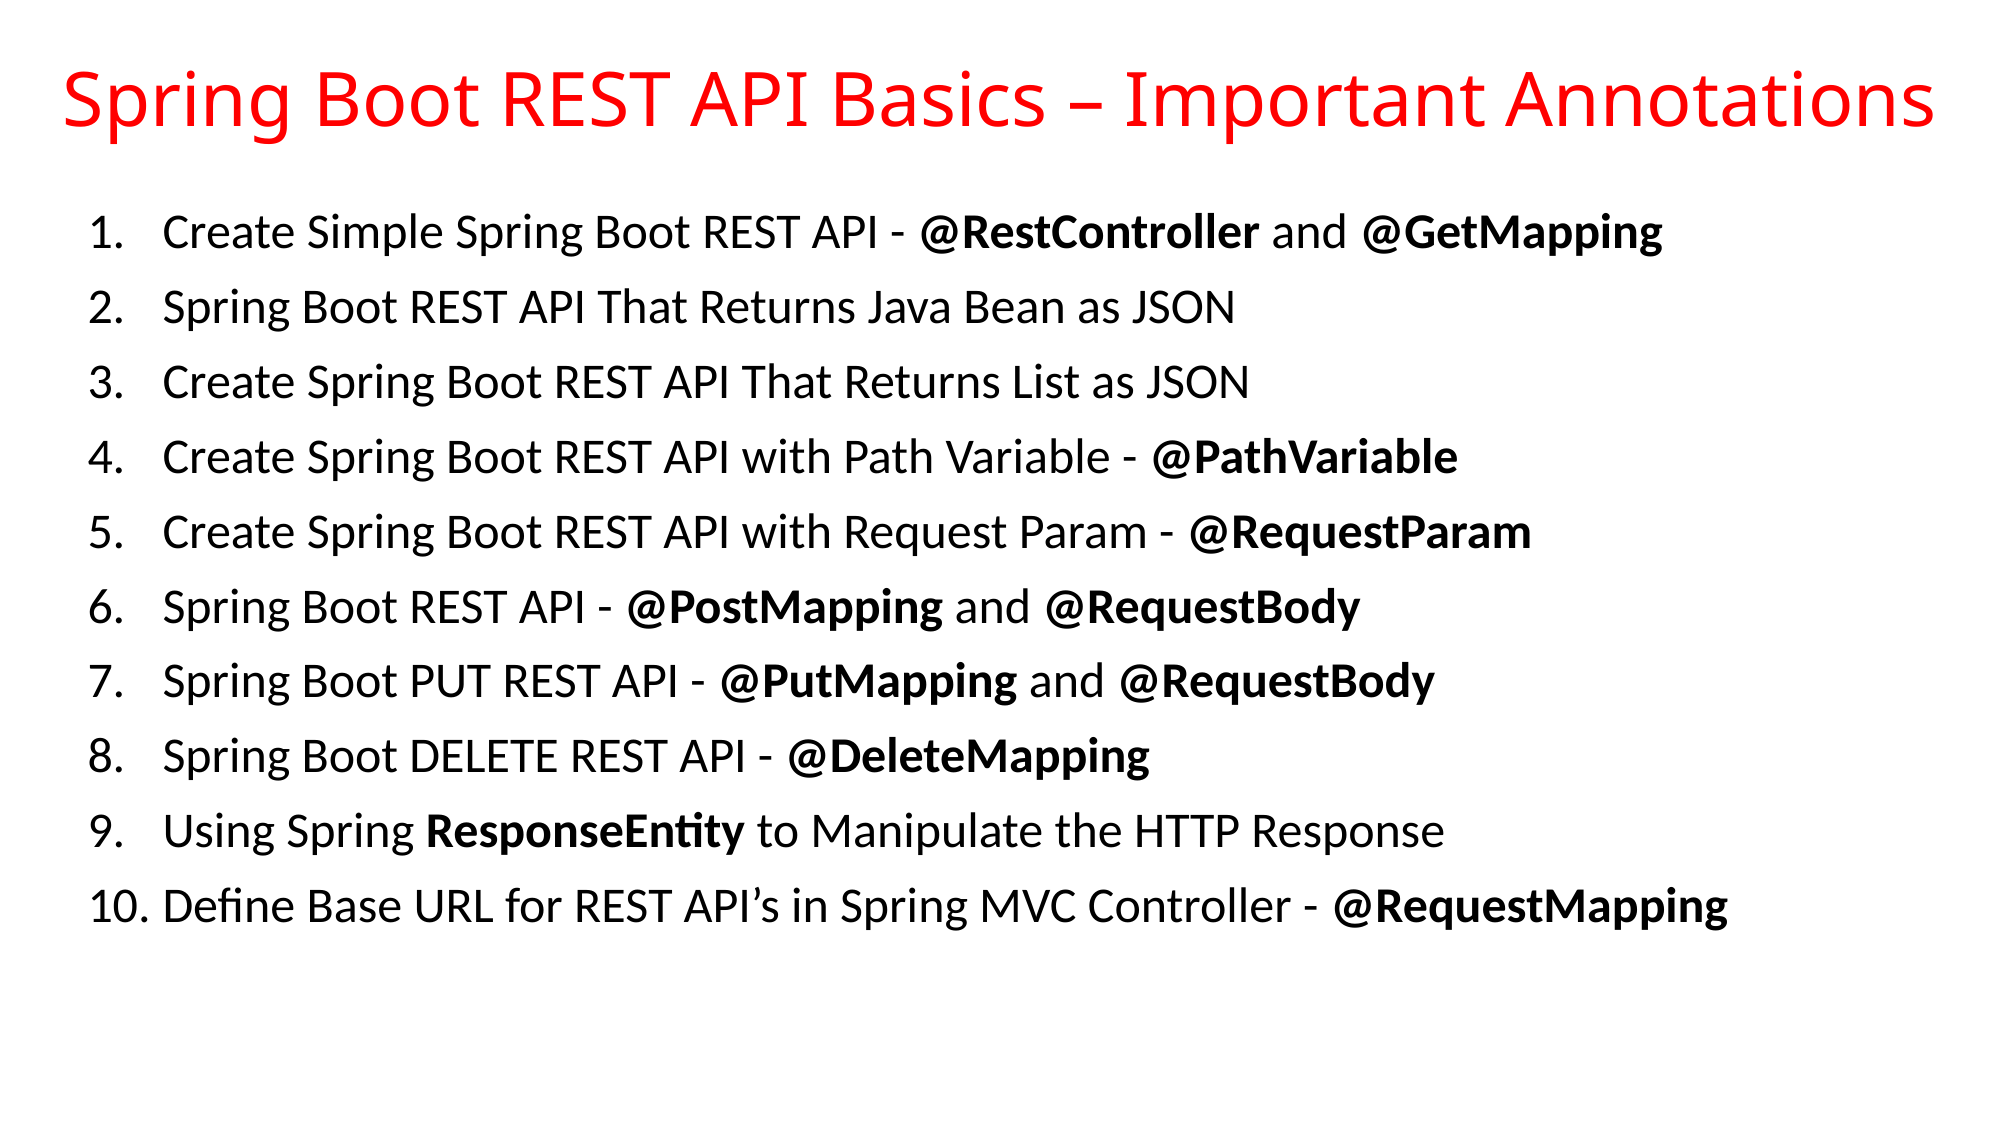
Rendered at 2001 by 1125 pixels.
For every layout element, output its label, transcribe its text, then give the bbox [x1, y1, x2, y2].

subtitle Create Simple Spring Boot REST API - @RestController and @GetMapping Spring Boot REST API That Returns Java Bean as JSON Create Spring Boot REST API That Returns List as JSON Create Spring Boot REST API with Path Variable - @PathVariable Create Spring Boot REST API with Request Param - @RequestParam Spring Boot REST API - @PostMapping and @RequestBody Spring Boot PUT REST API - @PutMapping and @RequestBody Spring Boot DELETE REST API - @DeleteMapping Using Spring ResponseEntity to Manipulate the HTTP Response Define Base URL for REST API’s in Spring MVC Controller - @RequestMapping [72, 198, 2000, 1071]
title Spring Boot REST API Basics – Important Annotations [0, 0, 2000, 150]
